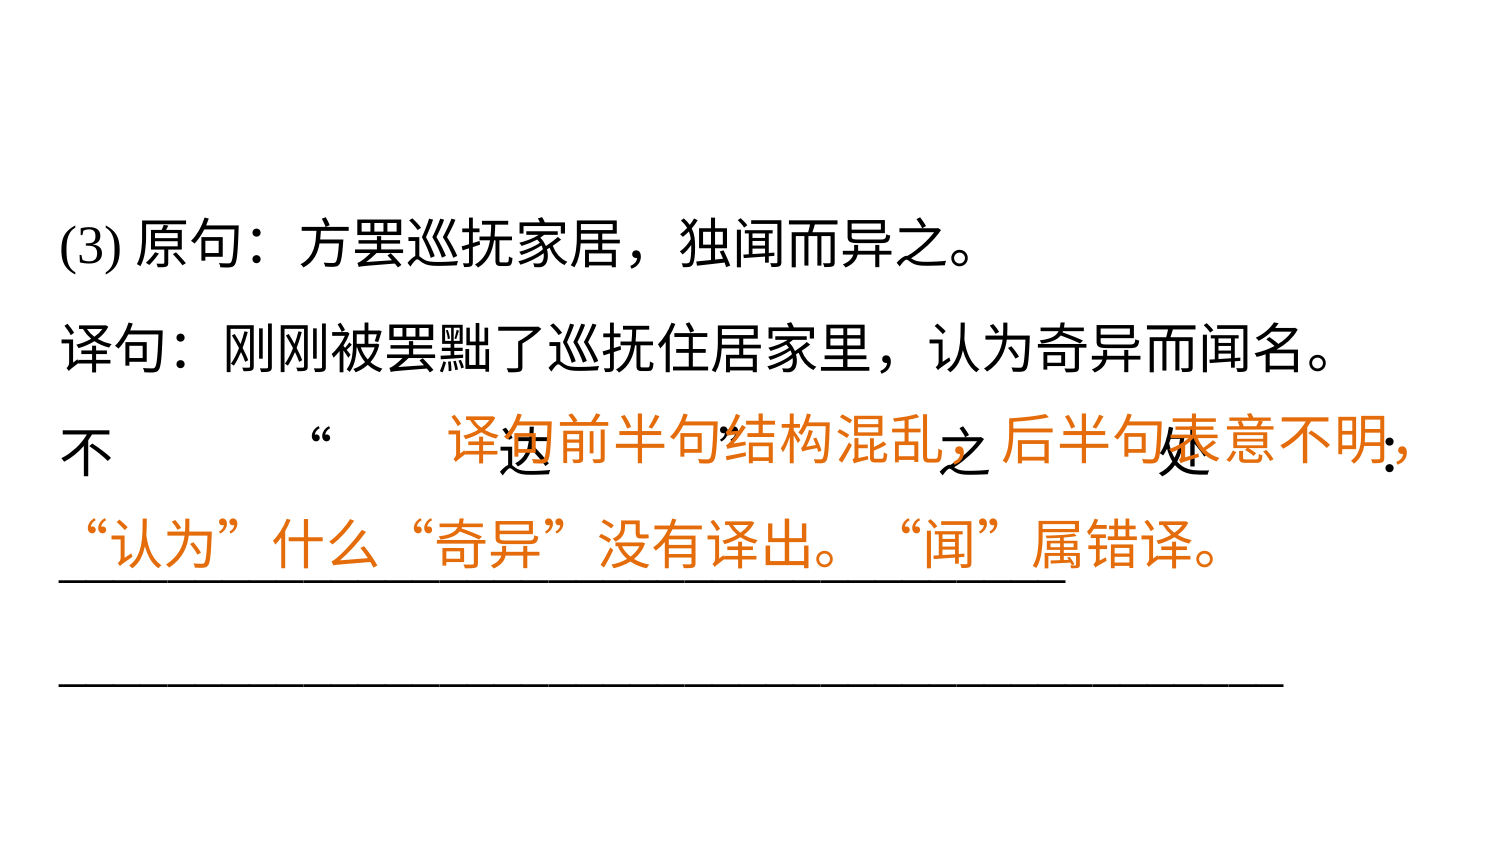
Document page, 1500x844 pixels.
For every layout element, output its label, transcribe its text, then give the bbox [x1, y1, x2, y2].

text_box 译句前半句结构混乱，后半句表意不明，“认为”什么“奇异”没有译出。“闻”属错译。 [40, 359, 1459, 583]
text_box (3)原句：方罢巡抚家居，独闻而异之。 译句：刚刚被罢黜了巡抚住居家里，认为奇异而闻名。 不“达”之处：_____________________________________ _____________________________________________ [44, 583, 1459, 699]
text_box (3)原句：方罢巡抚家居，独闻而异之。 译句：刚刚被罢黜了巡抚住居家里，认为奇异而闻名。 不“达”之处：_____________________________________ _____________________________________________ [44, 163, 1459, 359]
